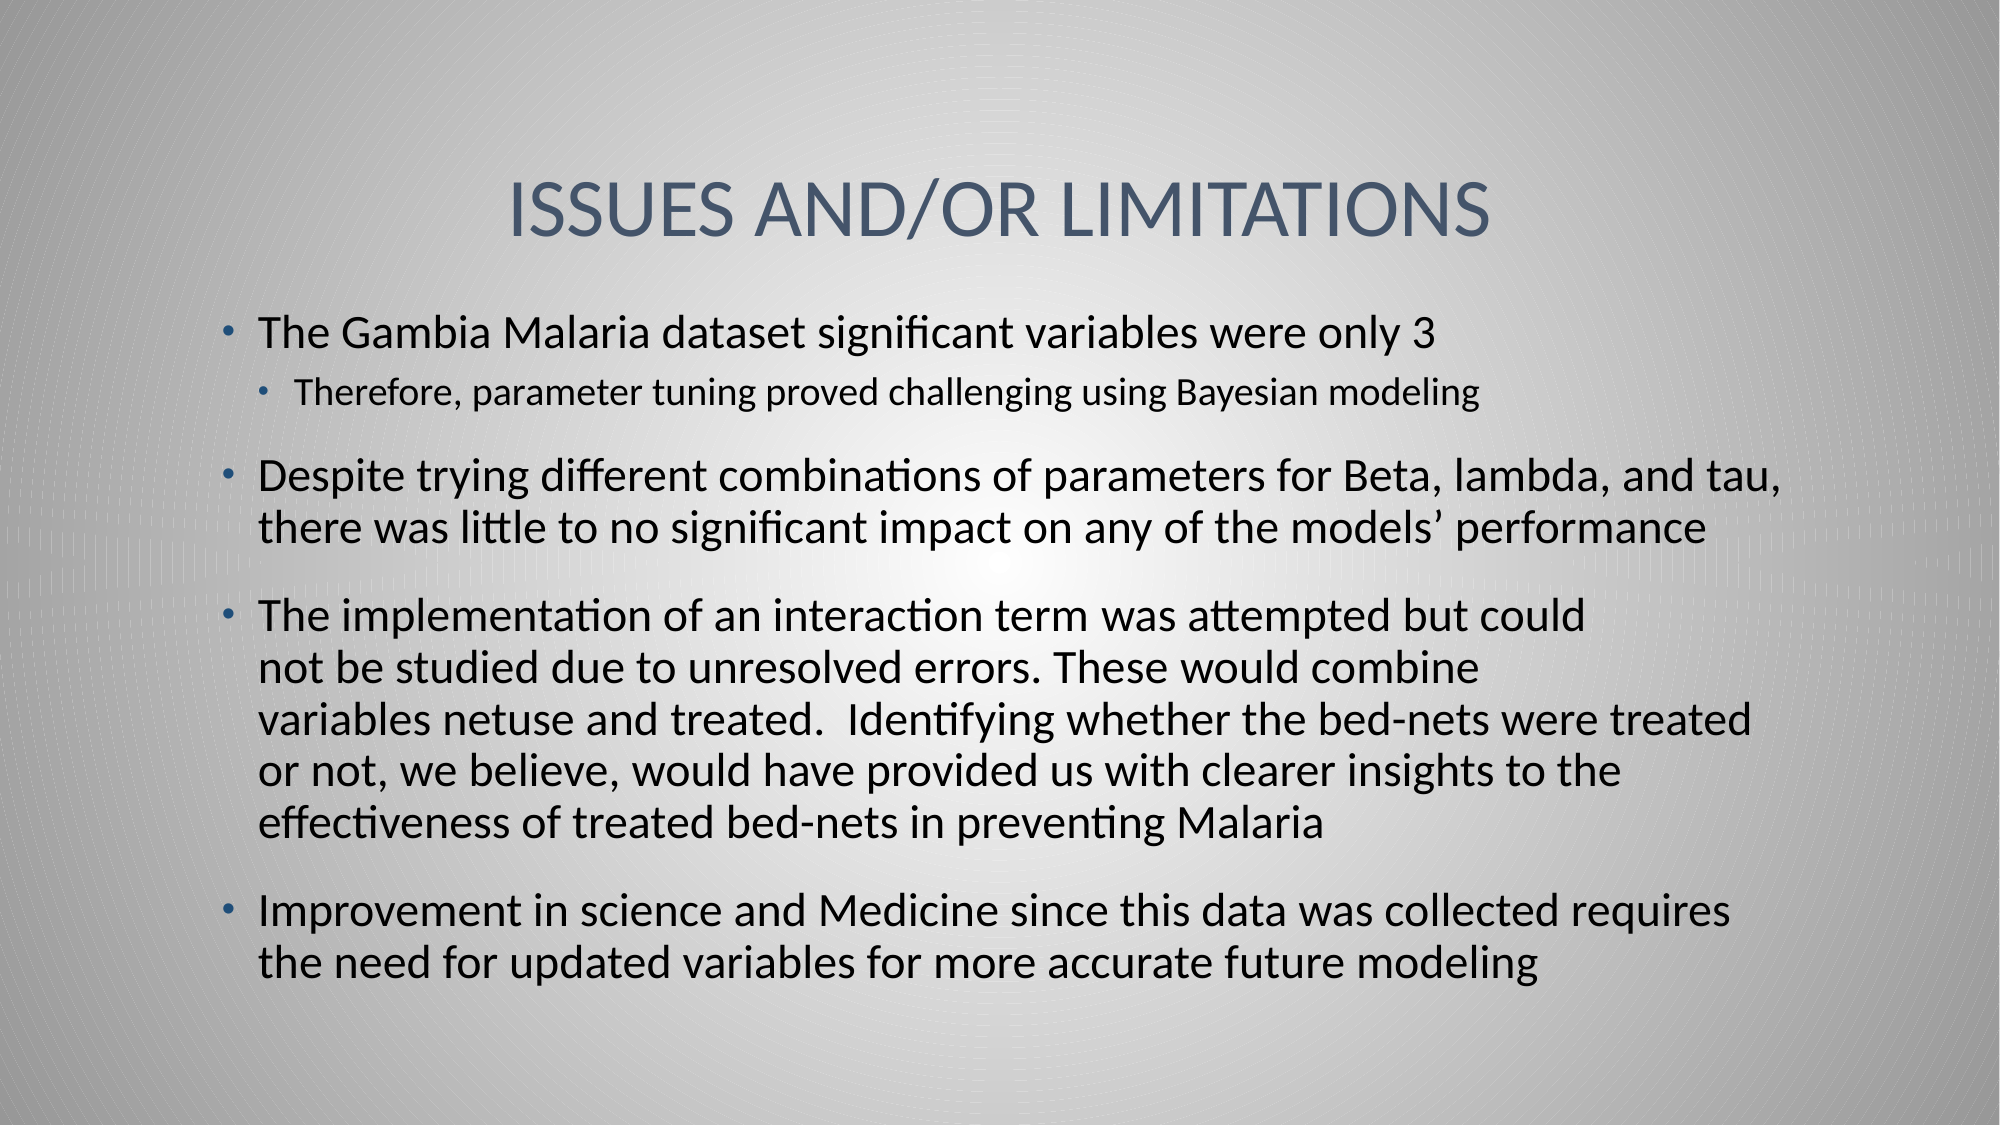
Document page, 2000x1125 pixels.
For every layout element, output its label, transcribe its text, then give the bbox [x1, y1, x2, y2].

list The Gambia Malaria dataset significant variables were only 3 Therefore, parameter tuning proved challenging using Bayesian modeling Despite trying different combinations of parameters for Beta, lambda, and tau, there was little to no significant impact on any of the models’ performance The implementation of an interaction term was attempted but could not be studied due to unresolved errors. These would combine variables netuse and treated. Identifying whether the bed-nets were treated or not, we believe, would have provided us with clearer insights to the effectiveness of treated bed-nets in preventing Malaria Improvement in science and Medicine since this data was collected requires the need for updated variables for more accurate future modeling [199, 299, 1800, 1013]
title Issues and/or limitations [199, 45, 1800, 263]
